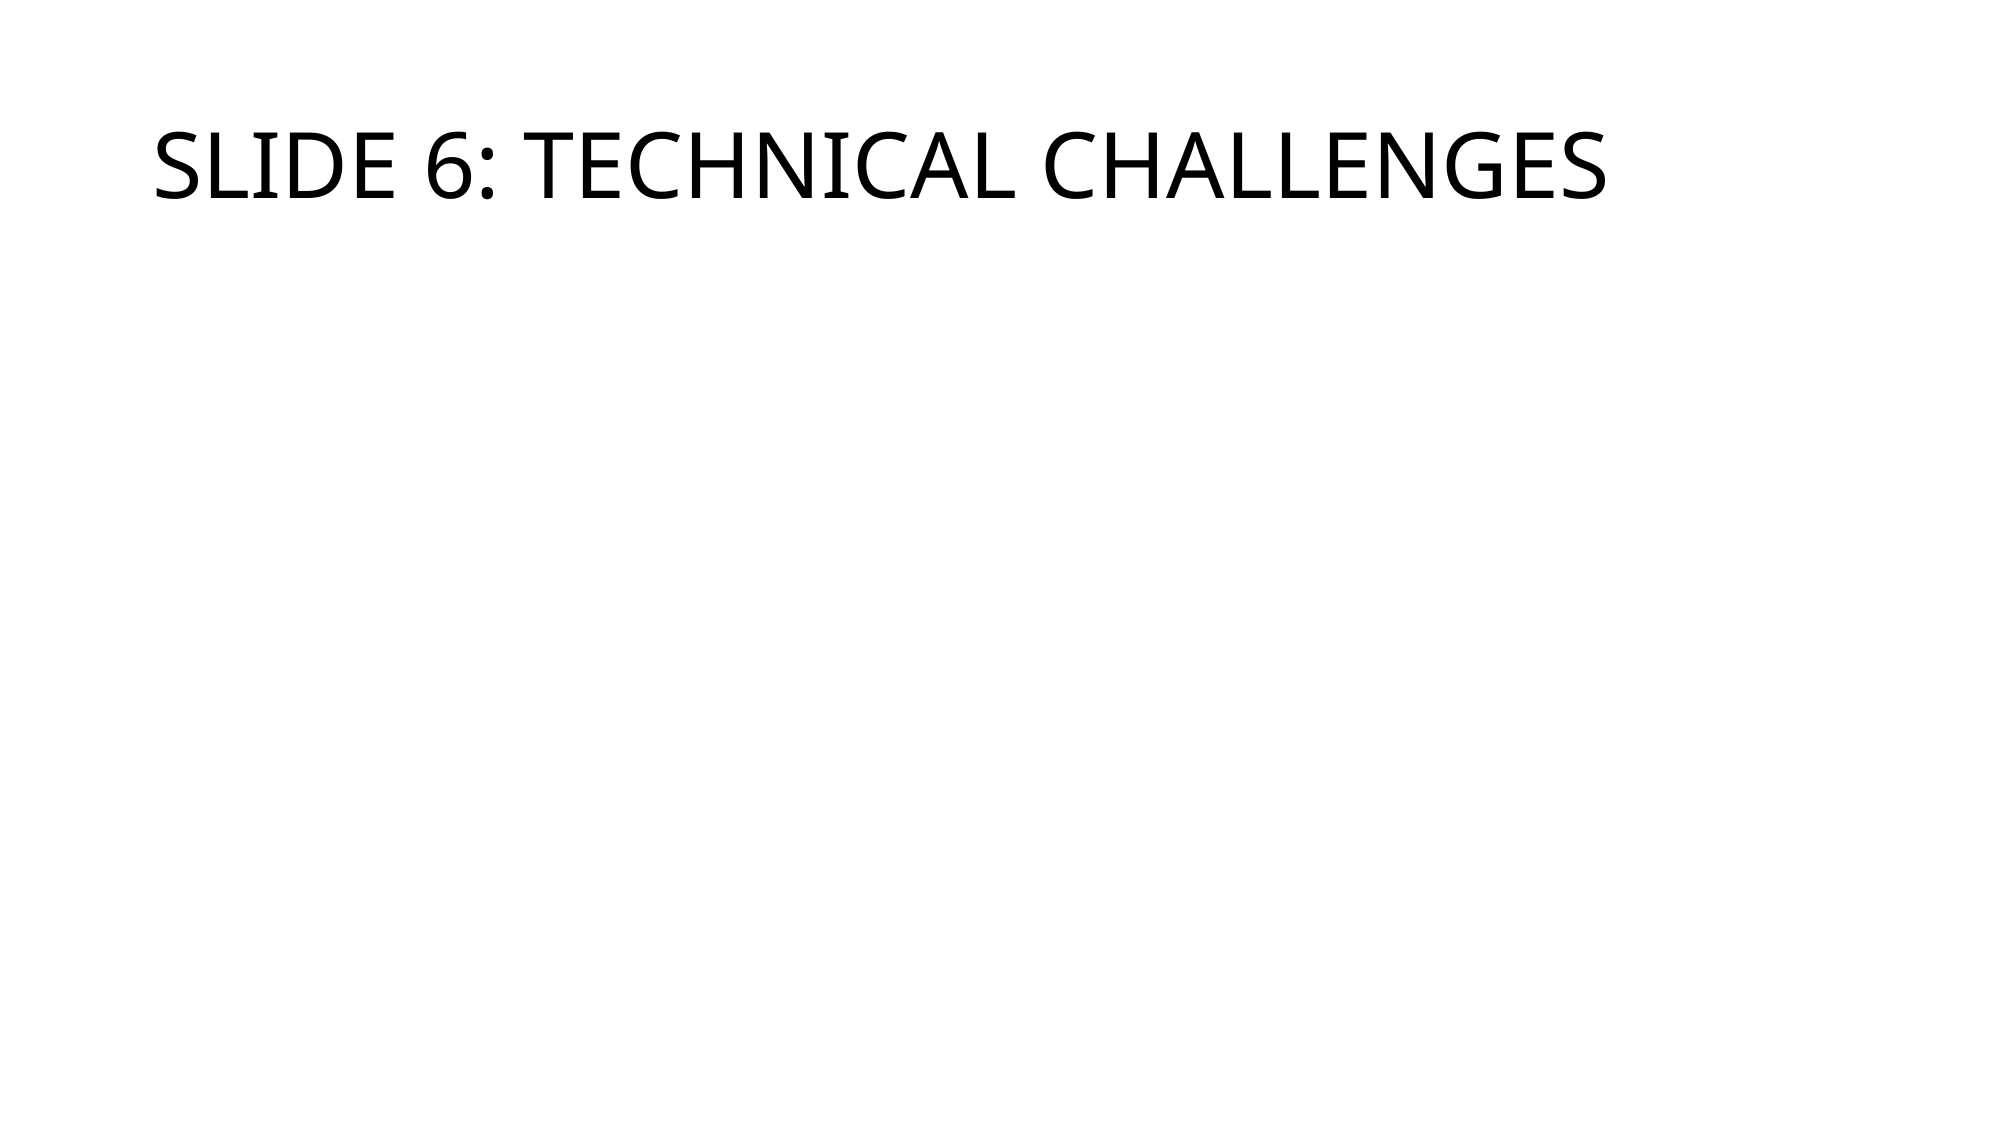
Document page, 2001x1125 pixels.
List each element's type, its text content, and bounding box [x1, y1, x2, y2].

title SLIDE 6: TECHNICAL CHALLENGES [137, 59, 1863, 278]
